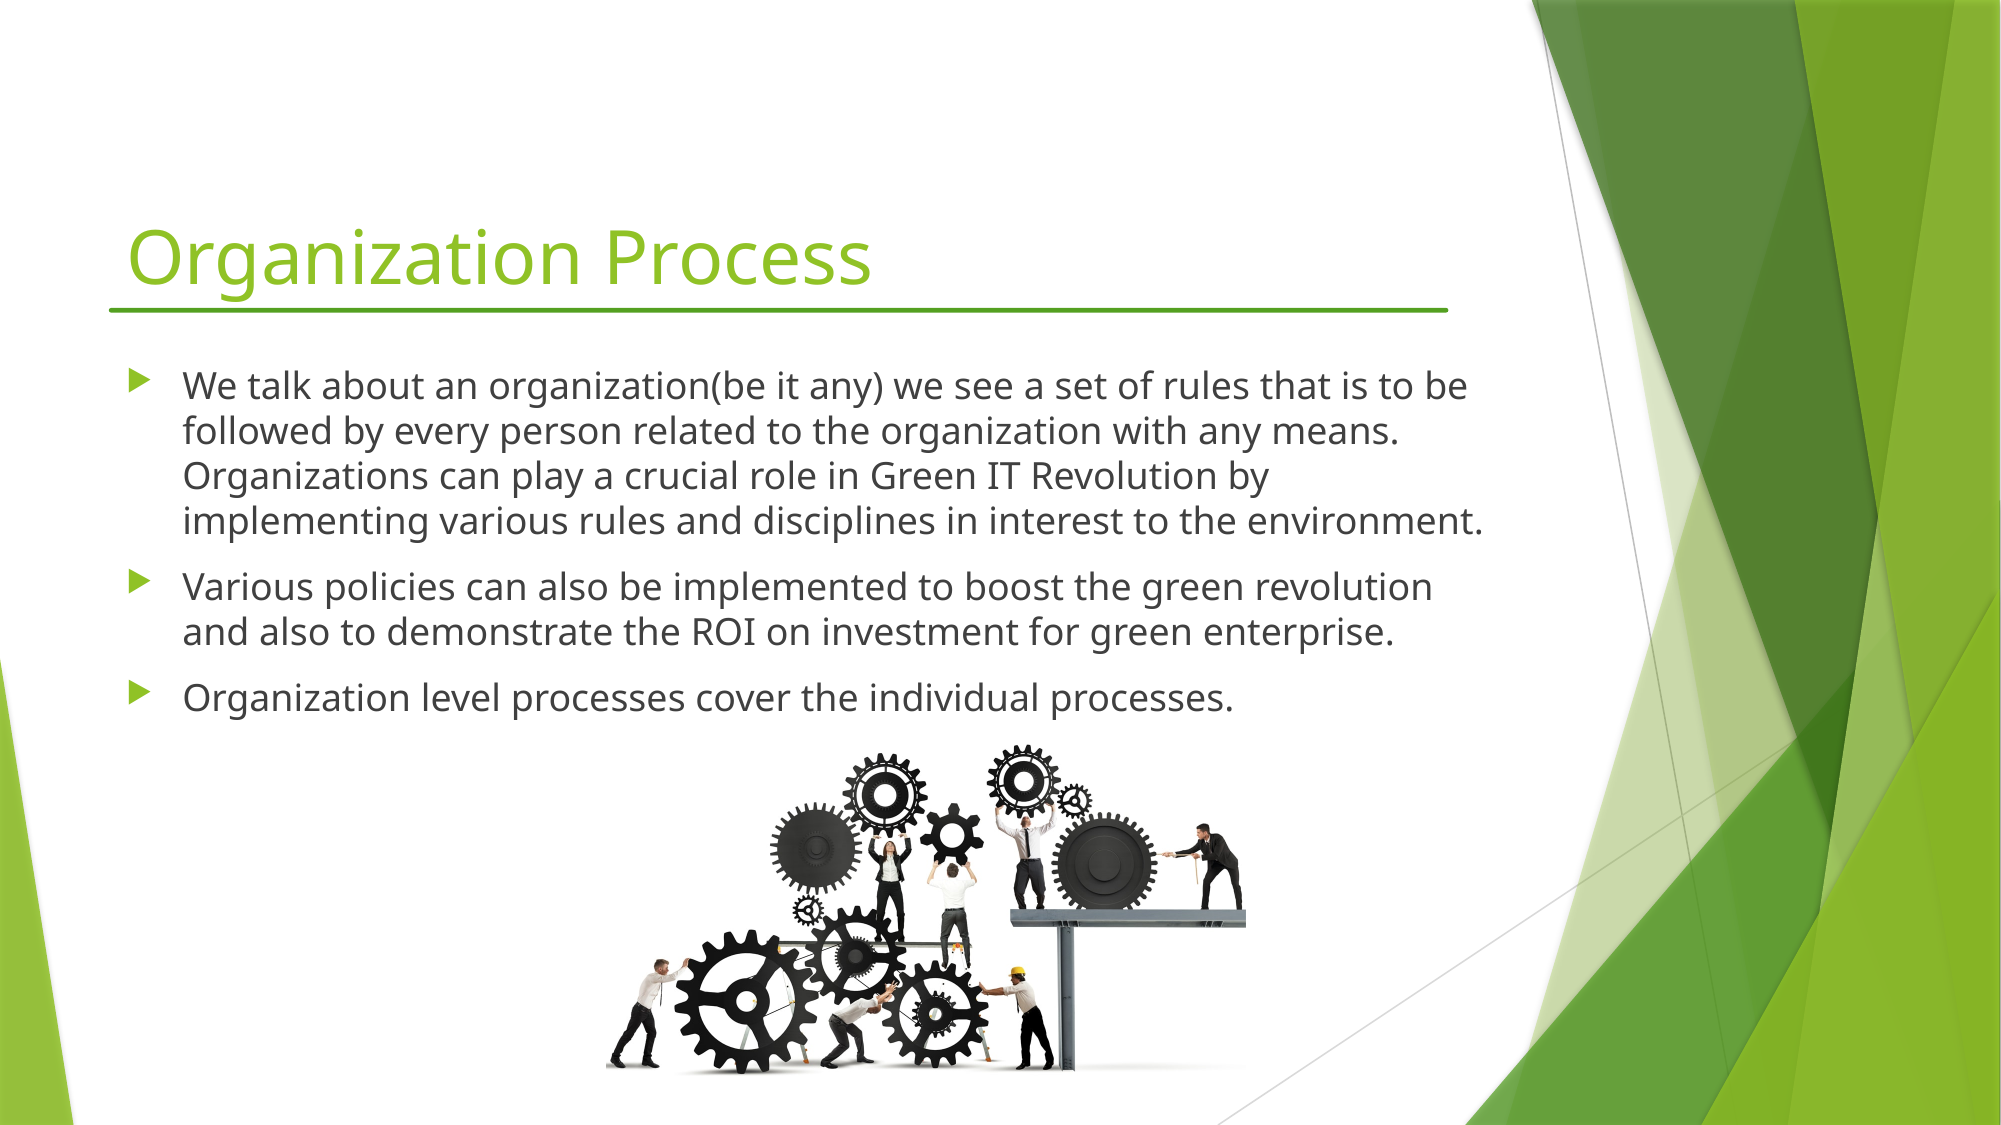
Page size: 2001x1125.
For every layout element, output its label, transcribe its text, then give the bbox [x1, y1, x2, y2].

title Organization Process [111, 201, 1522, 354]
list We talk about an organization(be it any) we see a set of rules that is to be followed by every person related to the organization with any means. Organizations can play a crucial role in Green IT Revolution by implementing various rules and disciplines in interest to the environment. Various policies can also be implemented to boost the green revolution and also to demonstrate the ROI on investment for green enterprise. Organization level processes cover the individual processes. [111, 354, 1522, 992]
picture [606, 731, 1246, 1092]
